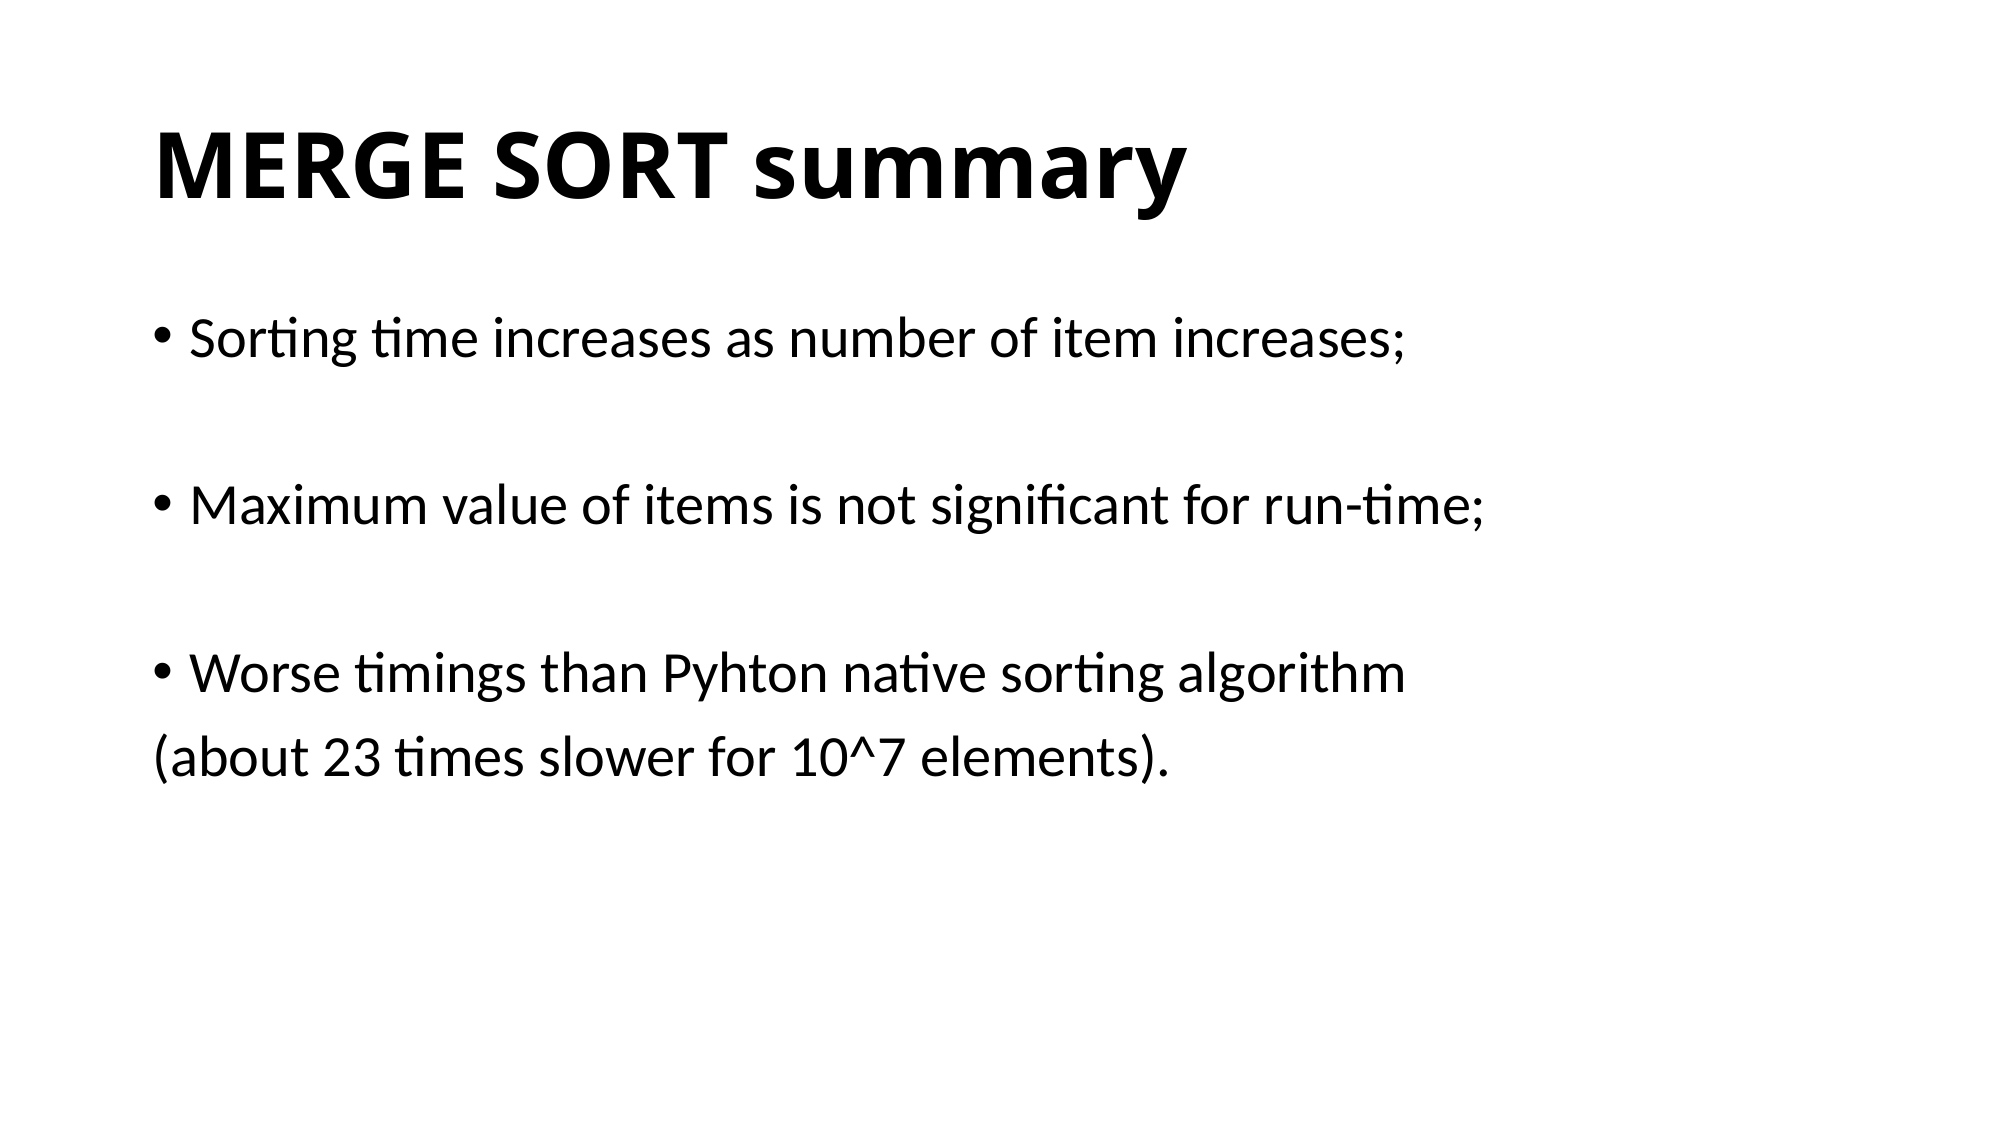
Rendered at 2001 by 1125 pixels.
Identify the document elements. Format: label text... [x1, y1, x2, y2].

title MERGE SORT summary [137, 59, 1863, 278]
list Sorting time increases as number of item increases; Maximum value of items is not significant for run-time; Worse timings than Pyhton native sorting algorithm (about 23 times slower for 10^7 elements). [137, 299, 1863, 1014]
